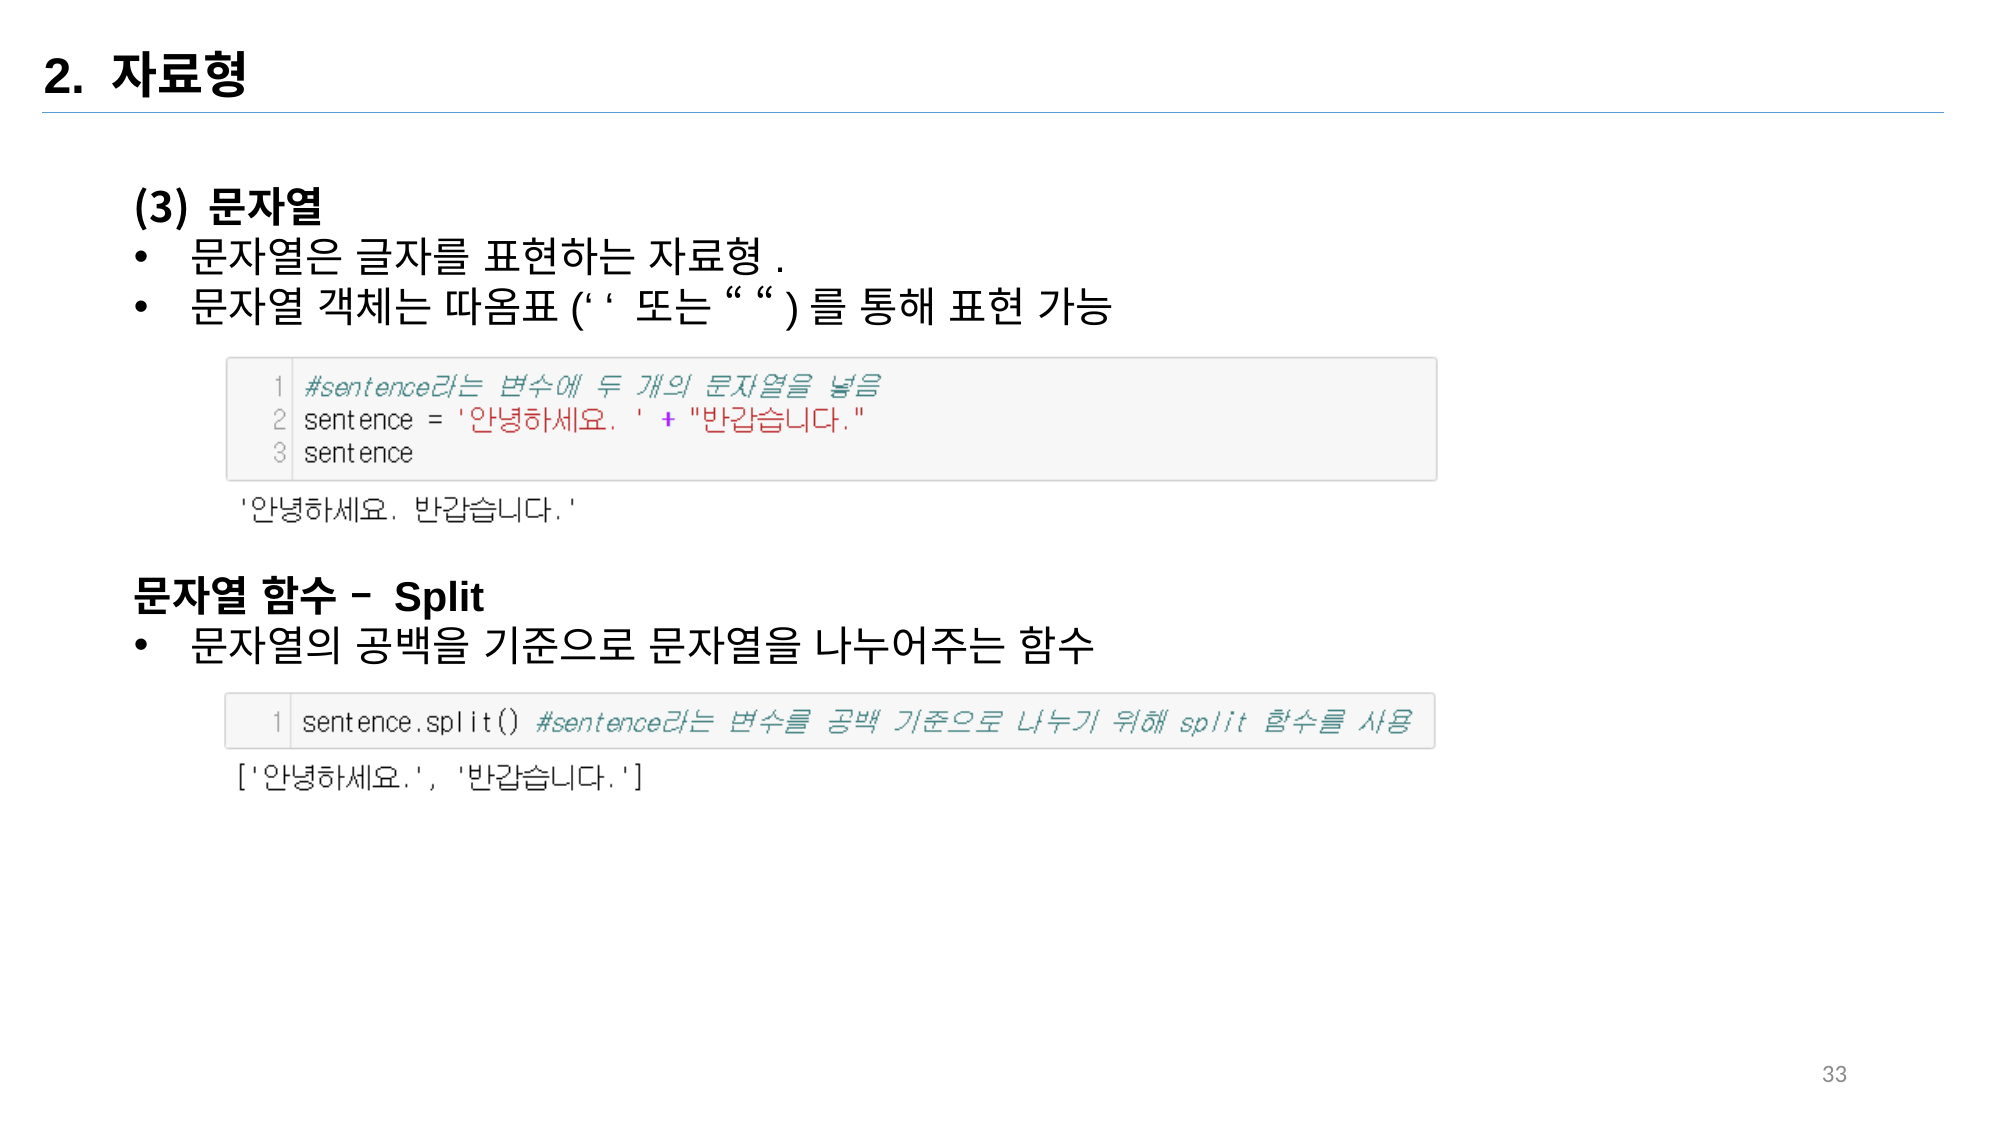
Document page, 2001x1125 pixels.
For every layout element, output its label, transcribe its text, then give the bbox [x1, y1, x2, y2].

text_box 2. 자료형 [28, 36, 1402, 112]
text_box 문자열 함수 – Split 문자열의 공백을 기준으로 문자열을 나누어주는 함수 [119, 562, 1835, 677]
picture [223, 691, 1439, 797]
picture [223, 354, 1441, 529]
text_box 문자열 문자열은 글자를 표현하는 자료형. 문자열 객체는 따옴표(‘ ‘ 또는 “ “)를 통해 표현 가능 [119, 173, 1493, 339]
slide_number 33 [1412, 1042, 1863, 1103]
